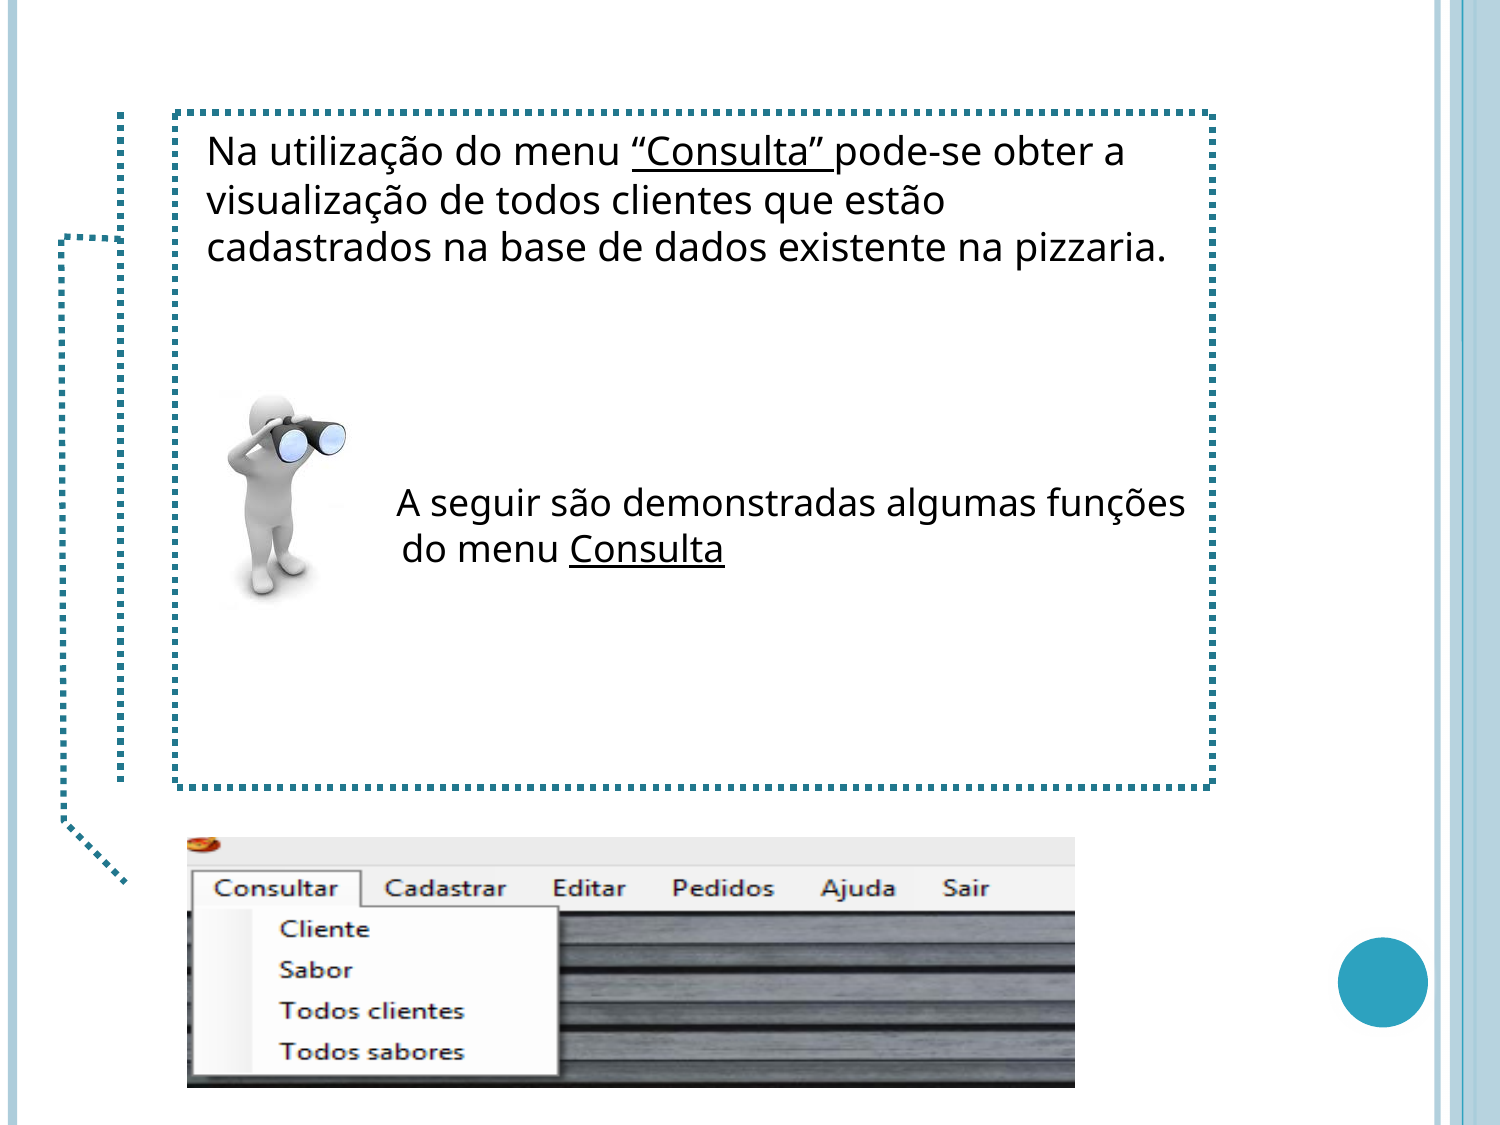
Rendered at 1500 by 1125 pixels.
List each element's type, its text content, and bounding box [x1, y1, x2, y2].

text_box [173, 111, 1214, 789]
text_box Na utilização do menu “Consulta” pode-se obter a visualização de todos clientes que estão cadastrados na base de dados existente na pizzaria. A seguir são demonstradas algumas funções do menu Consulta [191, 112, 1212, 628]
picture [187, 837, 1076, 1088]
picture [187, 374, 376, 630]
text_box [59, 234, 65, 243]
